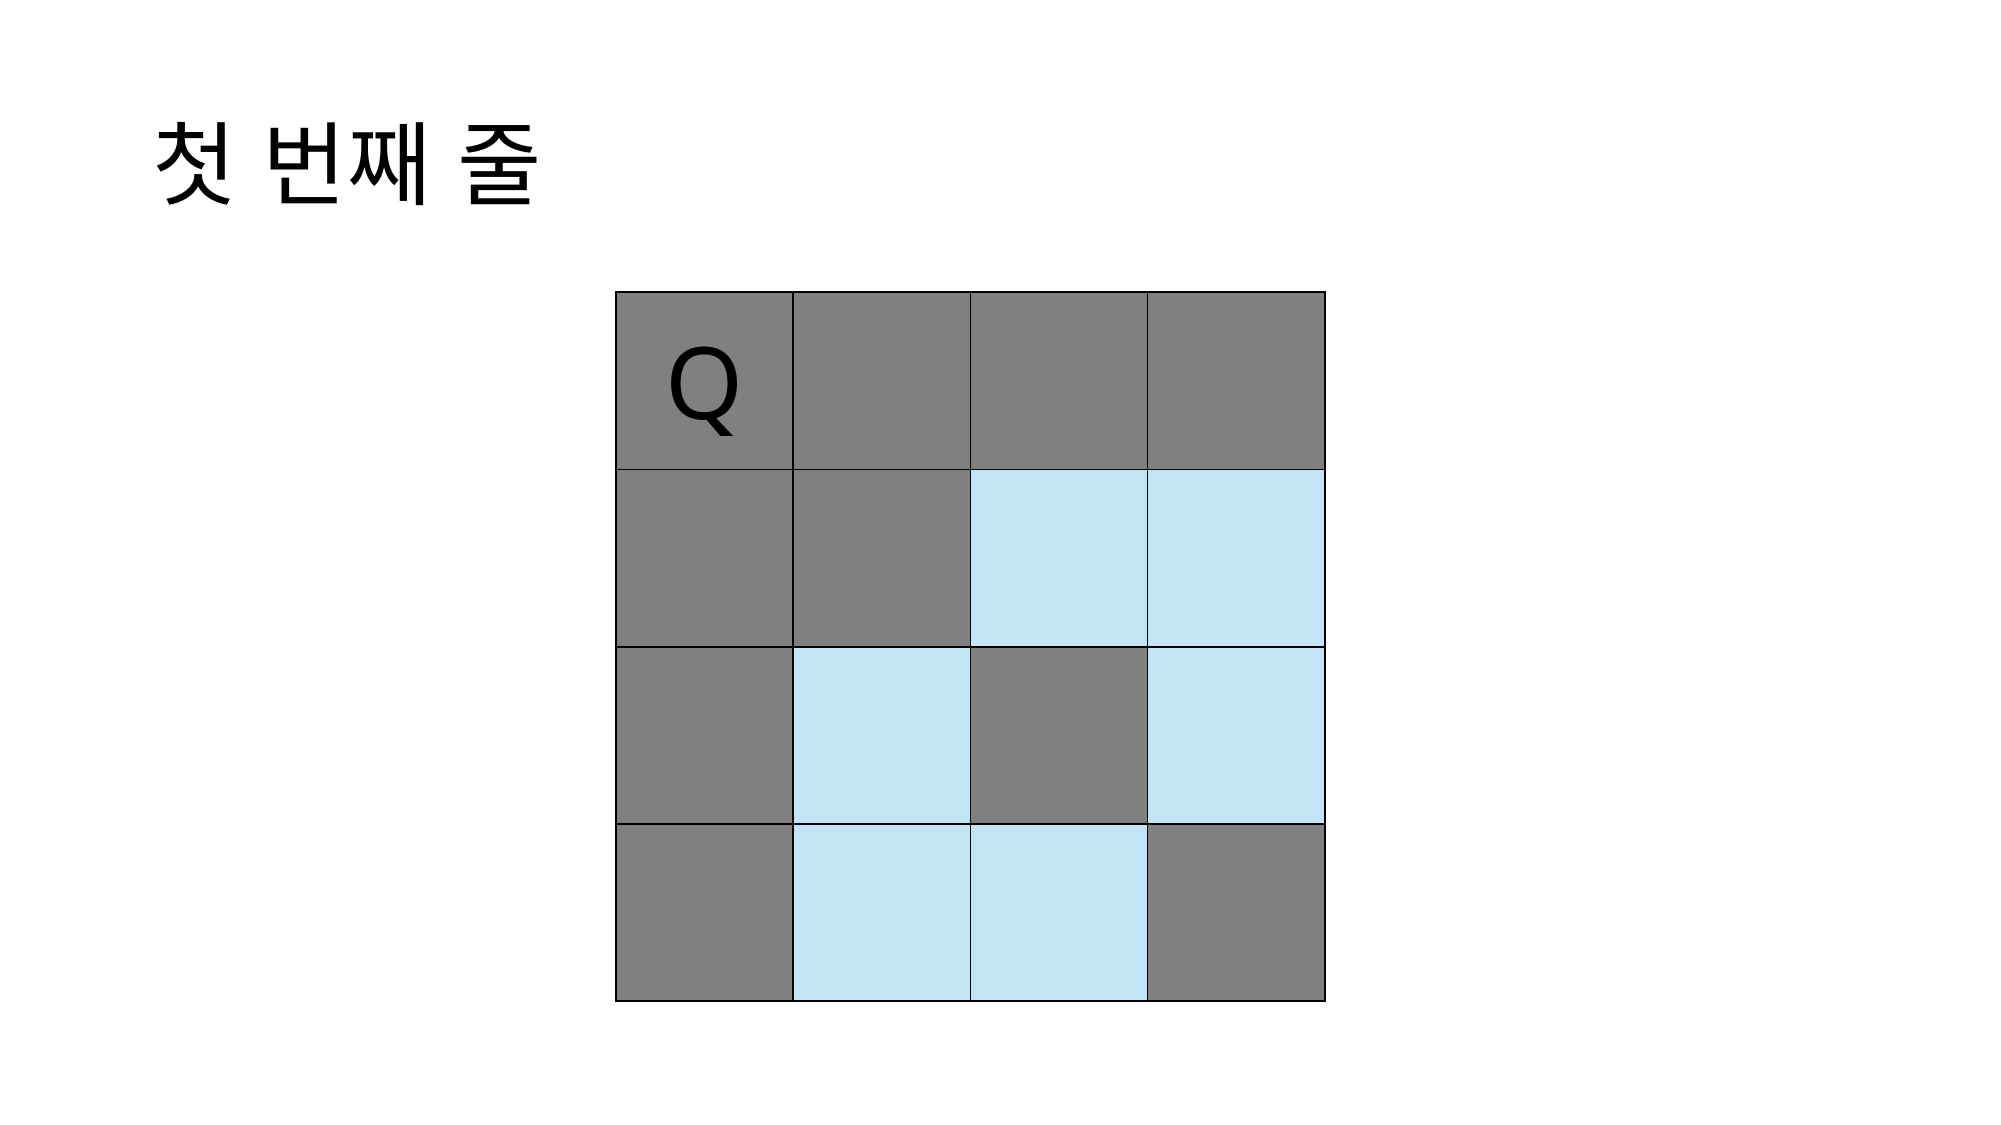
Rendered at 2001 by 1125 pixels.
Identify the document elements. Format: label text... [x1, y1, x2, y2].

table_header [794, 293, 970, 469]
table_cell [794, 470, 970, 646]
table_cell [1148, 470, 1324, 646]
table_cell [971, 470, 1147, 646]
table_cell [1148, 825, 1324, 1000]
title 첫 번째 줄 [137, 59, 1863, 278]
table_cell [794, 648, 970, 823]
table_cell [617, 648, 792, 823]
table_header [1148, 293, 1324, 469]
table_cell [1148, 648, 1324, 823]
table_cell [794, 825, 970, 1000]
table_cell [617, 470, 792, 646]
table_cell [617, 825, 792, 1000]
table_cell [971, 648, 1147, 823]
table_header Q [617, 293, 792, 469]
table_cell [971, 825, 1147, 1000]
table_header [971, 293, 1147, 469]
